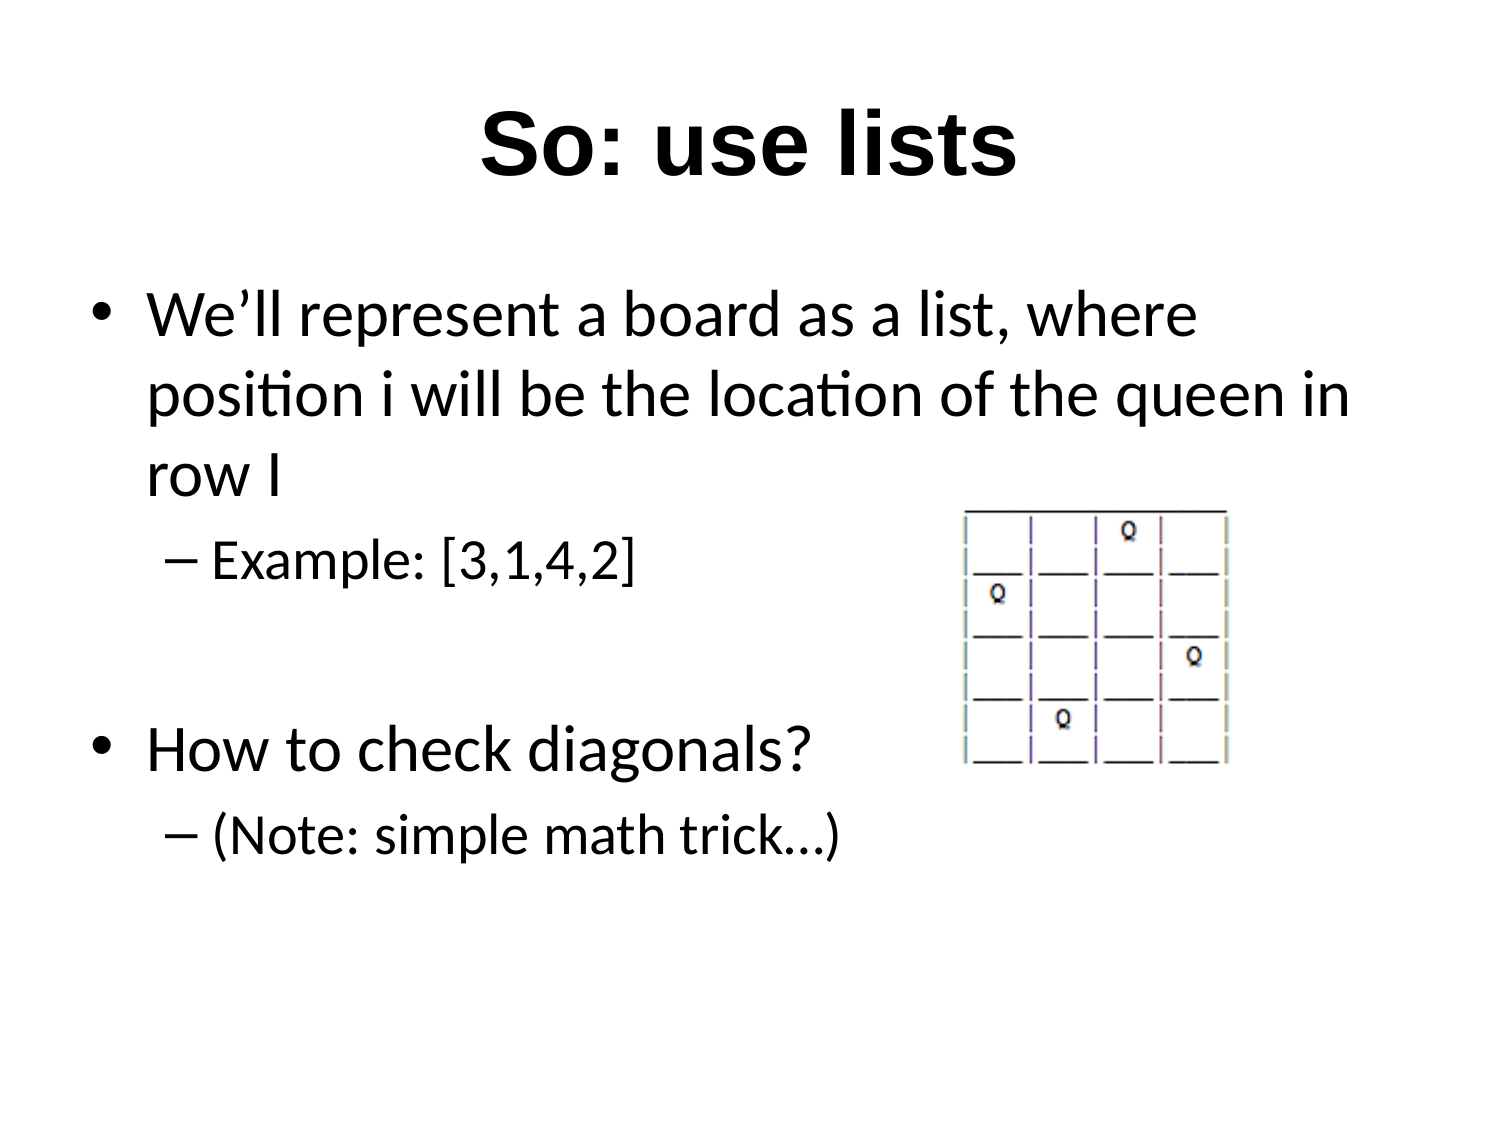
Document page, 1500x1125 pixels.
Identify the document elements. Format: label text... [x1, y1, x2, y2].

title So: use lists [75, 45, 1425, 233]
list We’ll represent a board as a list, where position i will be the location of the queen in row I Example: [3,1,4,2] How to check diagonals? (Note: simple math trick…) [75, 262, 1425, 1005]
picture [909, 460, 1265, 789]
